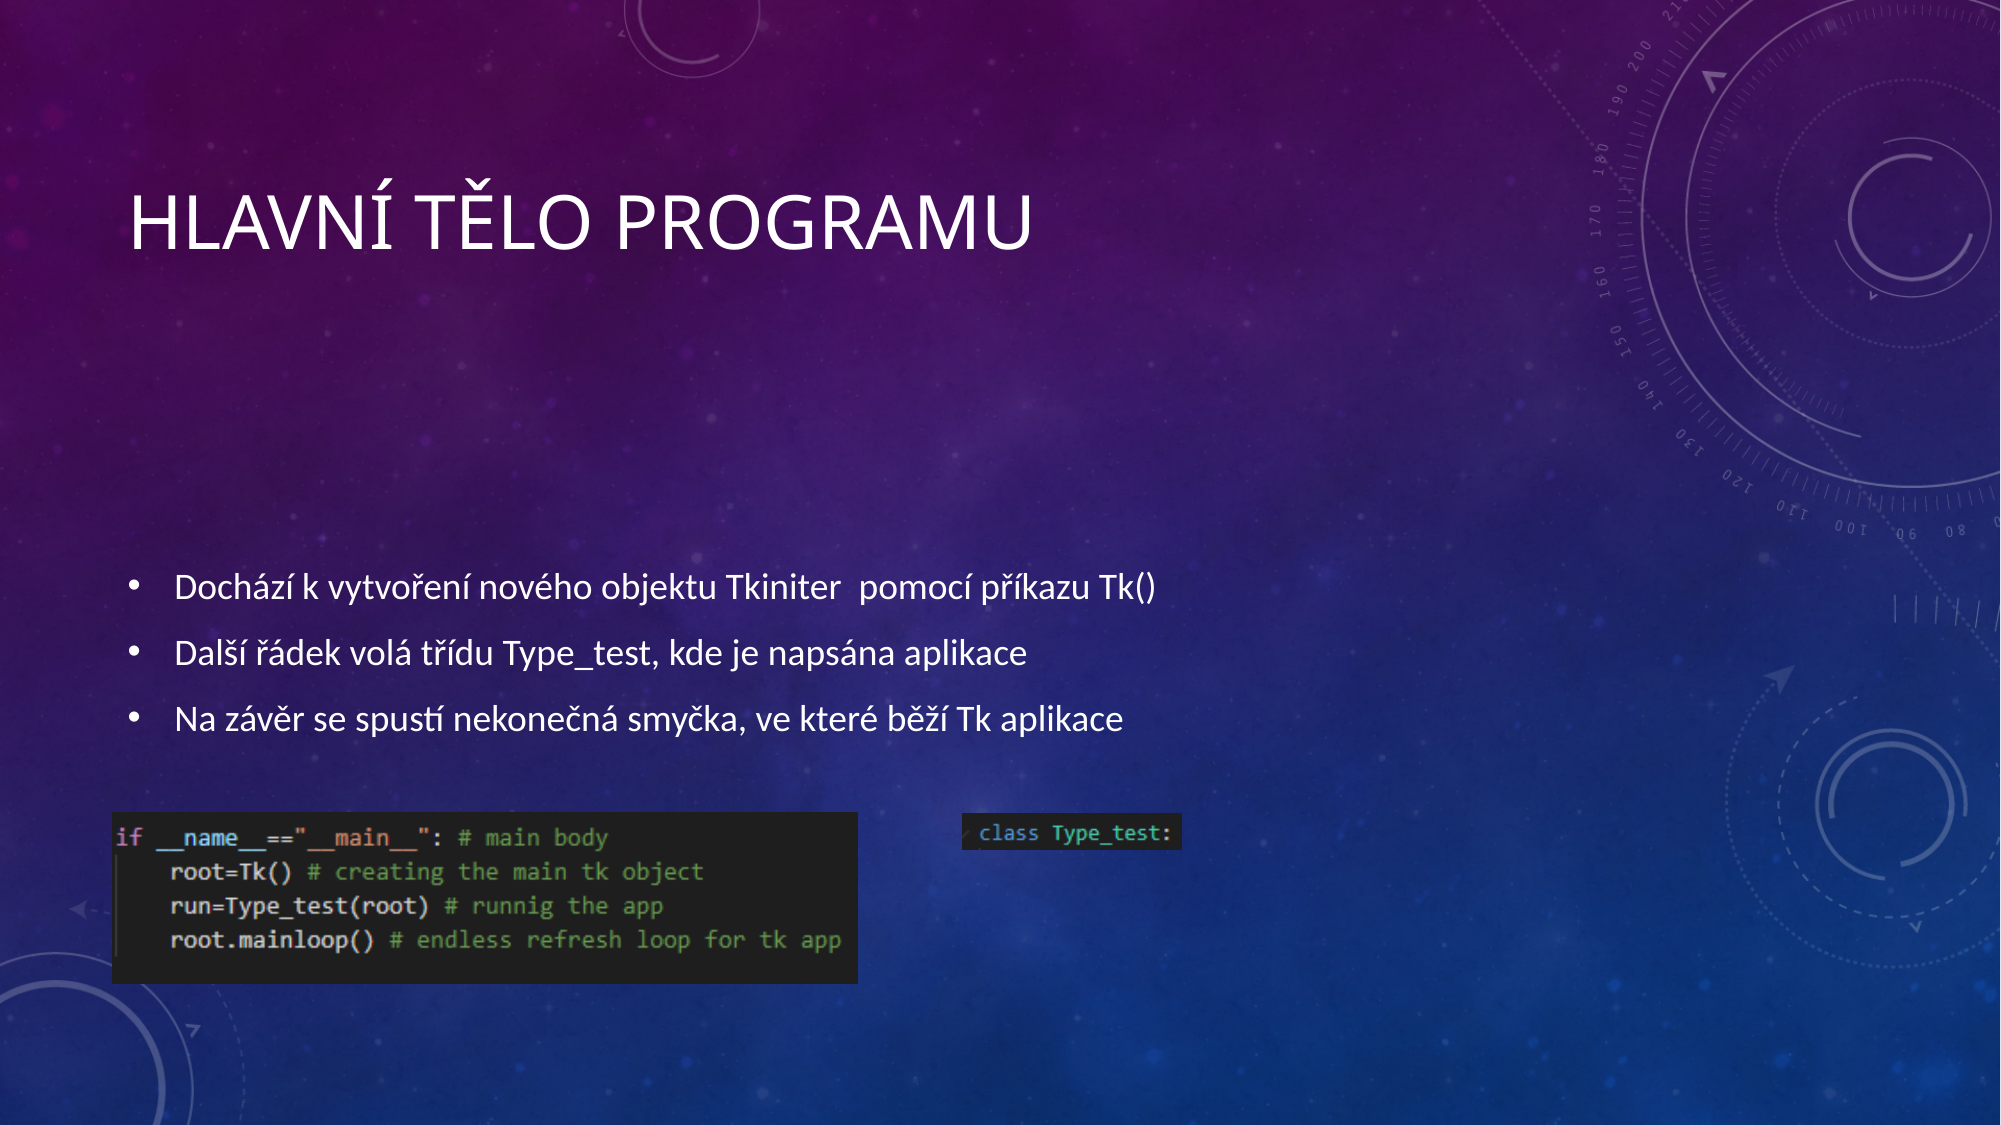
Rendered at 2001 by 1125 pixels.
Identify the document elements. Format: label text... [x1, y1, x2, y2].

title Hlavní tělo programu [112, 99, 1775, 339]
picture [0, 0, 2001, 1125]
list Dochází k vytvoření nového objektu Tkiniter pomocí příkazu Tk() Další řádek volá třídu Type_test, kde je napsána aplikace Na závěr se spustí nekonečná smyčka, ve které běží Tk aplikace [112, 351, 1775, 950]
